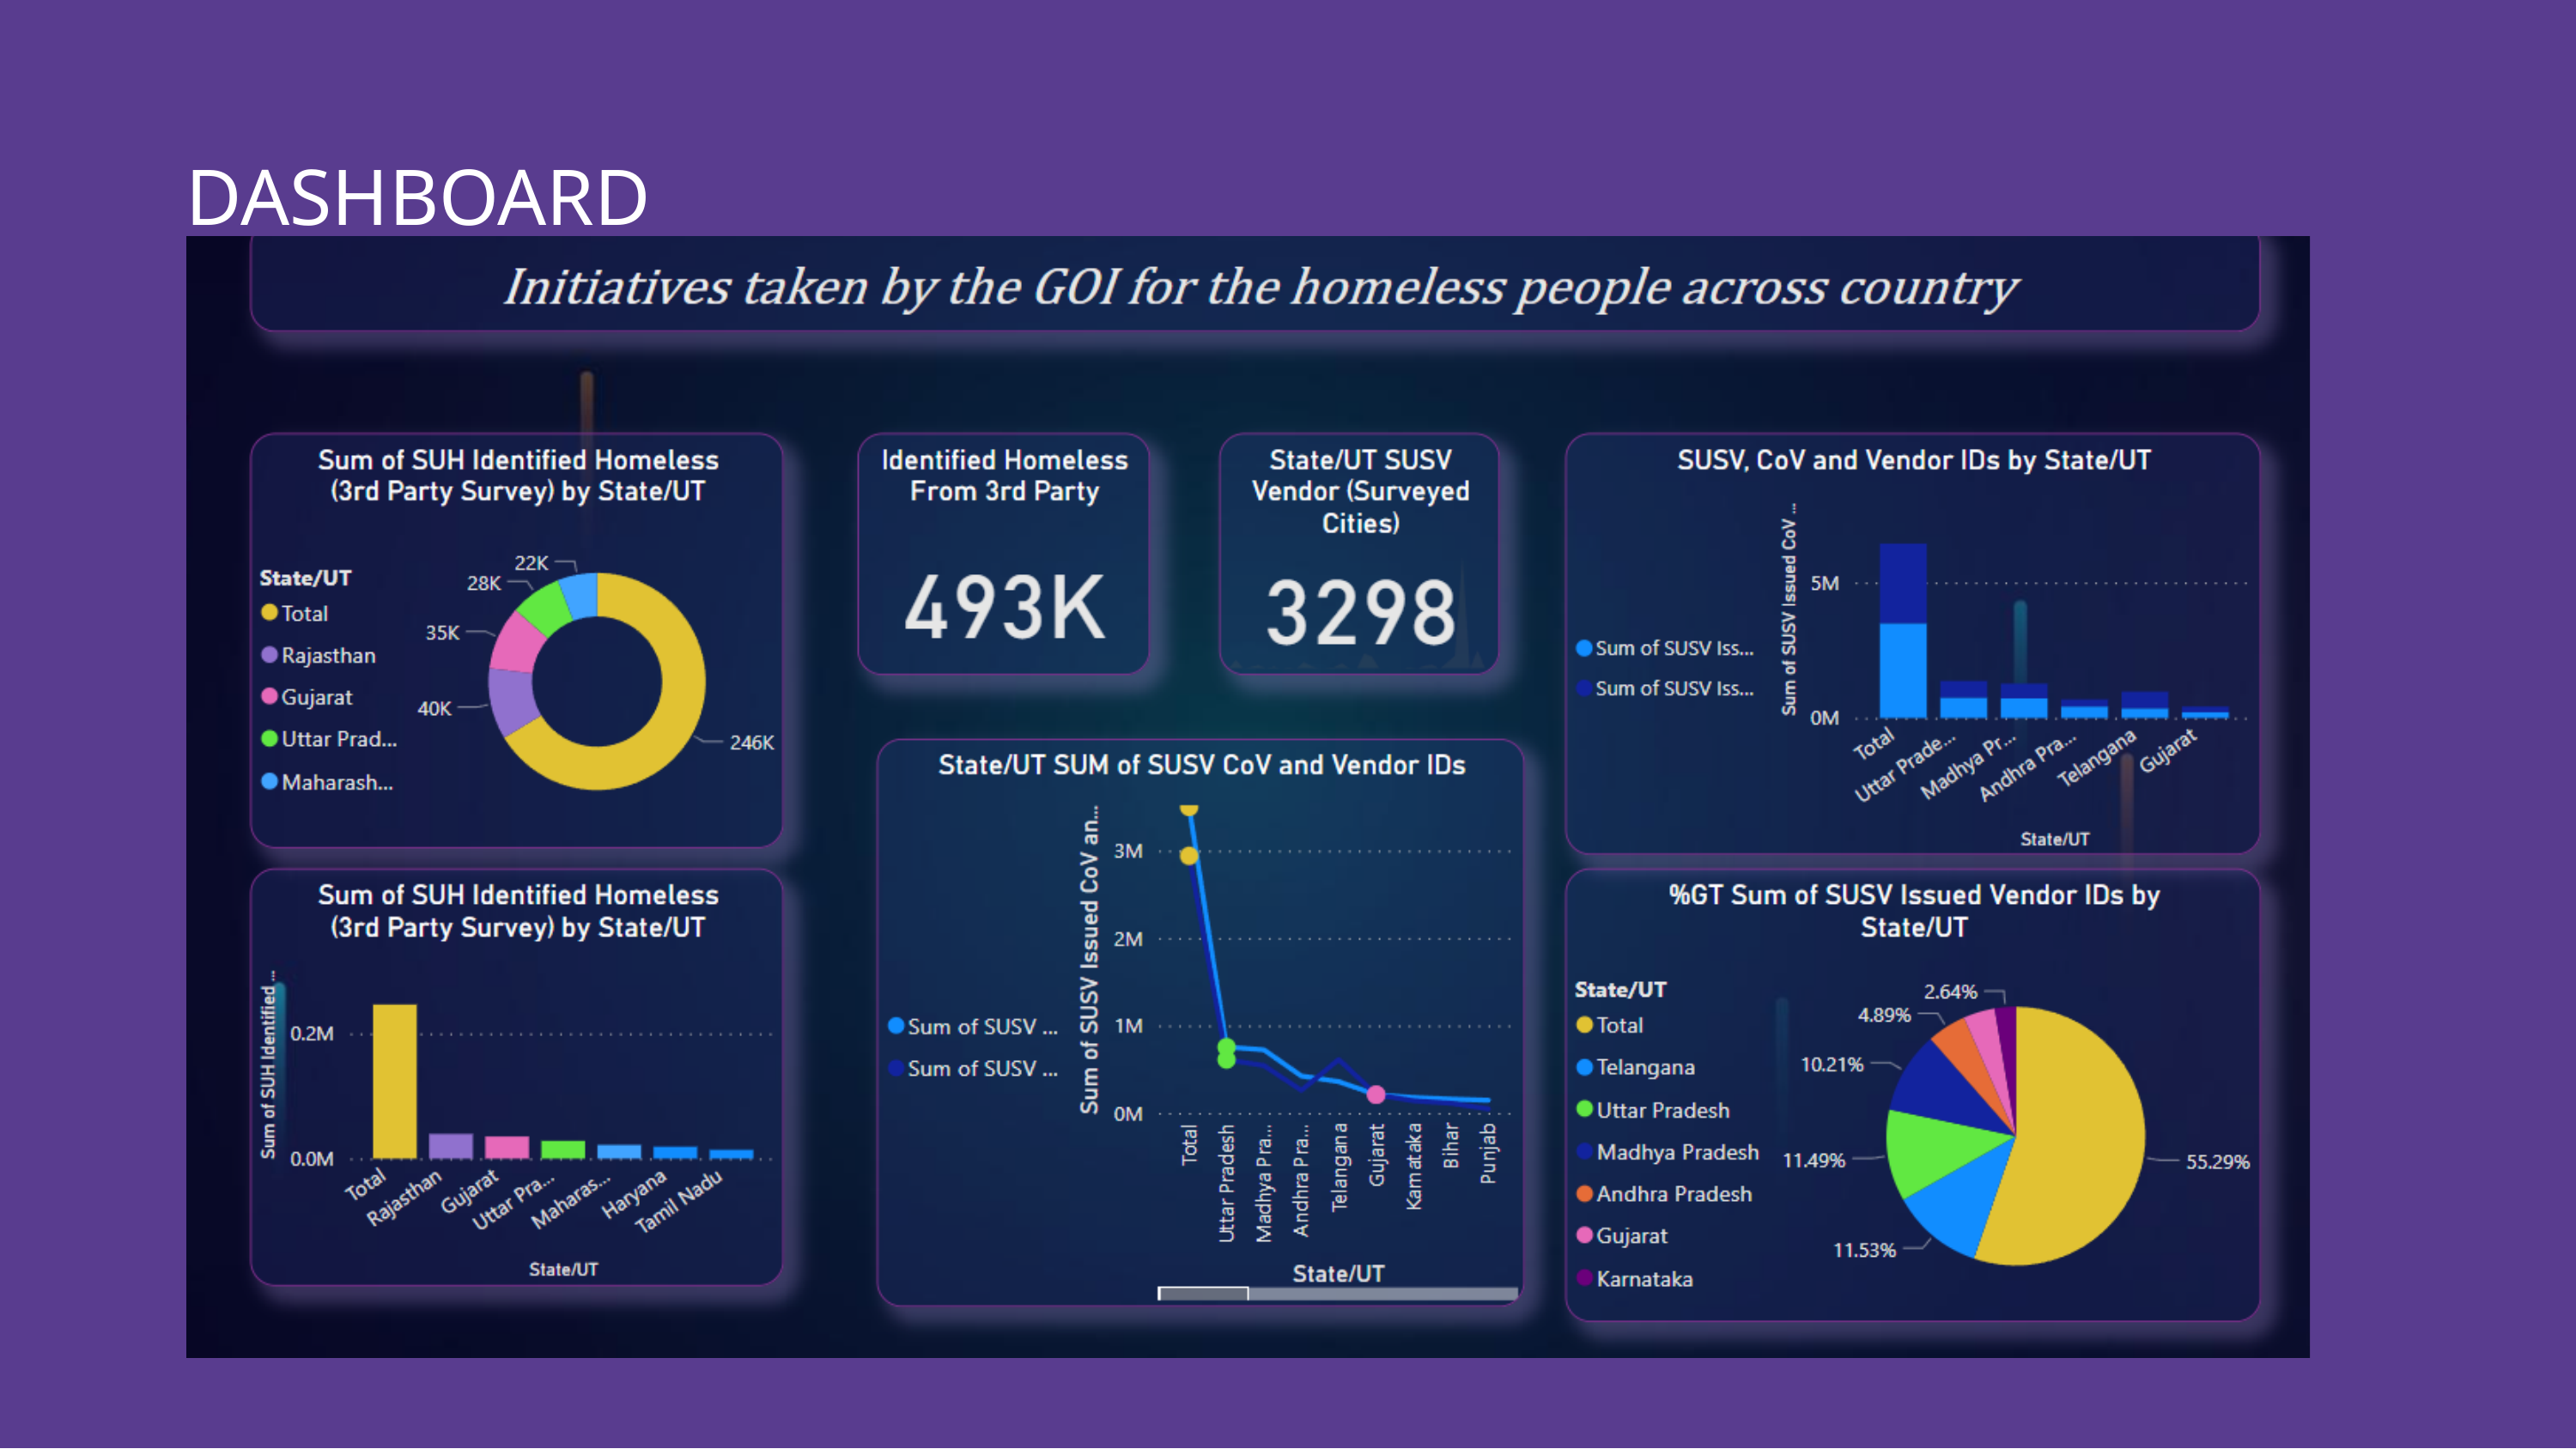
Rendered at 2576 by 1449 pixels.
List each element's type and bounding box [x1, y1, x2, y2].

text_box [0, 0, 2576, 1449]
